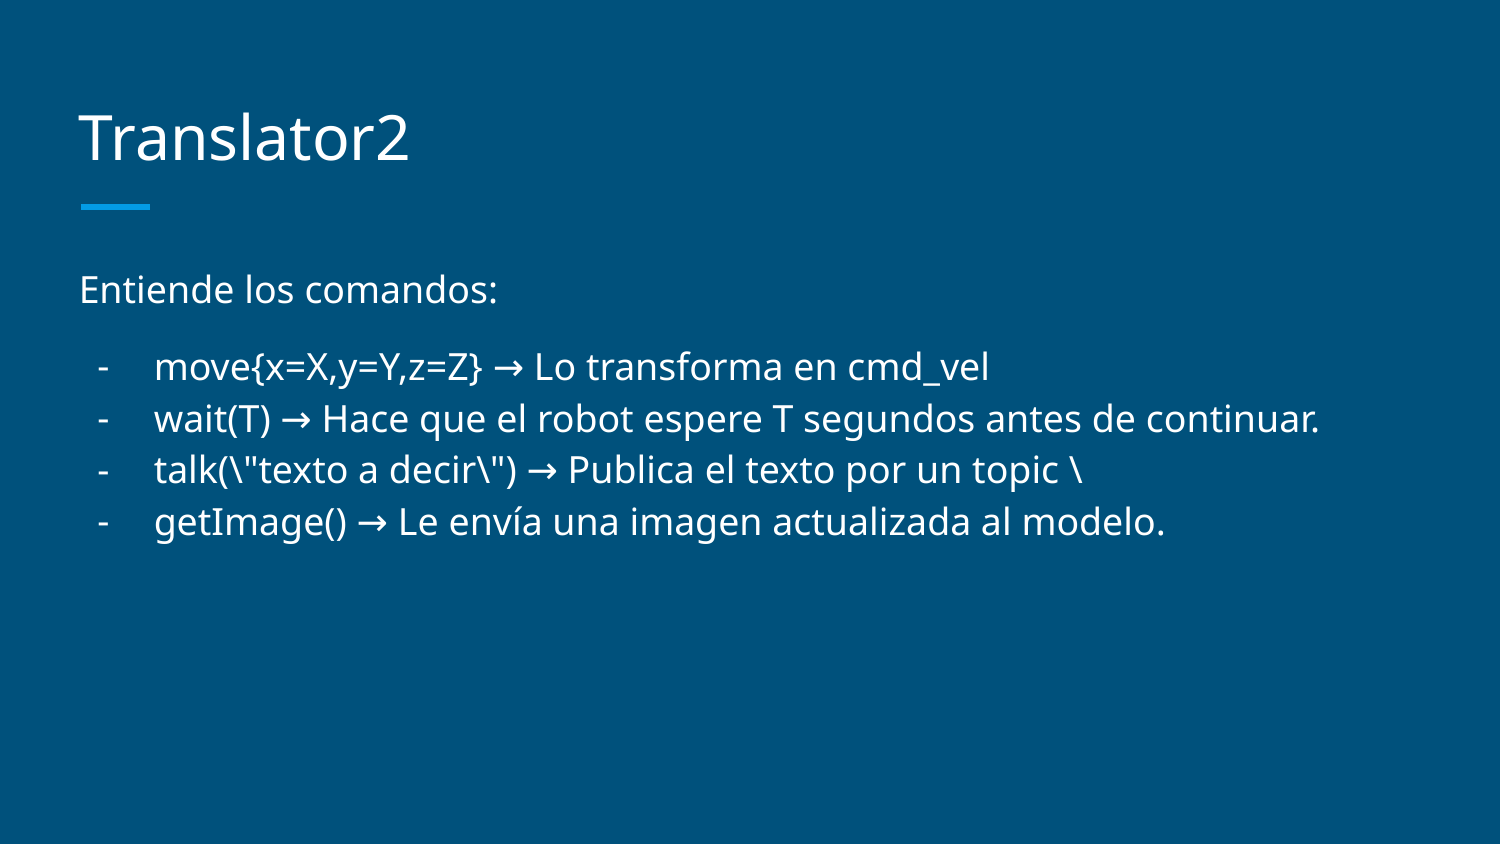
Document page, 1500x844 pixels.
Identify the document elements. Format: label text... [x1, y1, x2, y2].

title Translator2 [63, 75, 1437, 188]
list Entiende los comandos: move{x=X,y=Y,z=Z} → Lo transforma en cmd_vel wait(T) → Hace que el robot espere T segundos antes de continuar. talk(\"texto a decir\") → Publica el texto por un topic \ getImage() → Le envía una imagen actualizada al modelo. [63, 244, 1437, 750]
